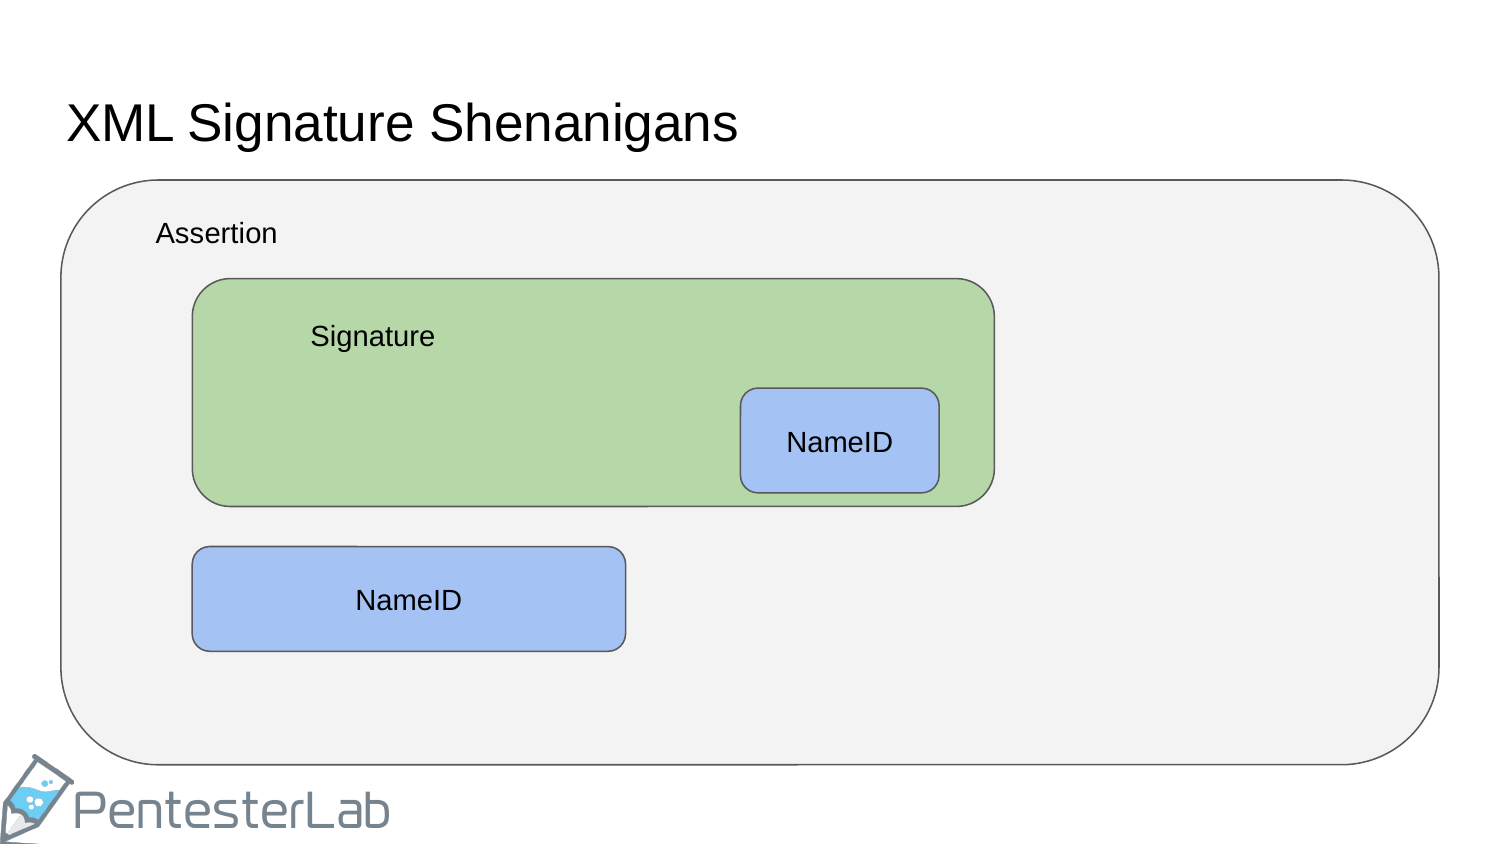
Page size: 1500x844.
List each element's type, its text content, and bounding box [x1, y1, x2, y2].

text_box NameID [740, 388, 940, 493]
text_box Assertion [140, 199, 309, 265]
text_box [192, 278, 995, 507]
text_box [60, 180, 1439, 765]
picture [0, 754, 390, 844]
text_box Signature [249, 302, 497, 368]
title XML Signature Shenanigans [51, 72, 1449, 167]
text_box NameID [192, 546, 626, 652]
